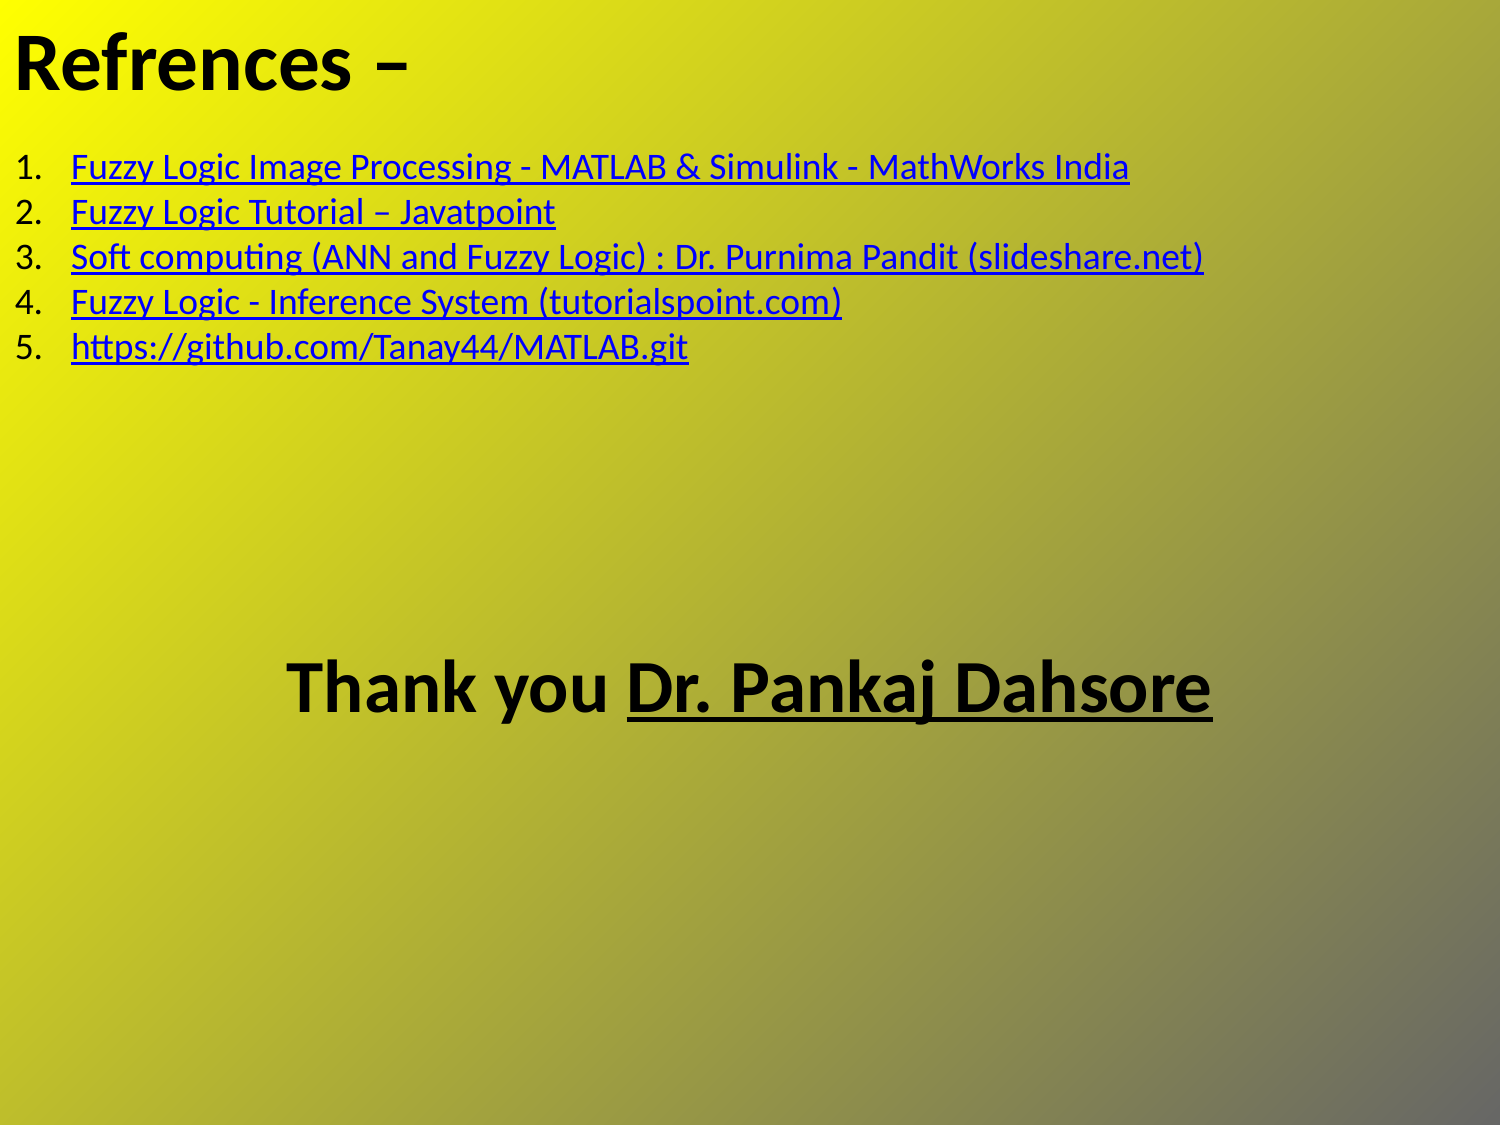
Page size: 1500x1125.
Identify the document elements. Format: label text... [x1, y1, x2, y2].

text_box Refrences – Fuzzy Logic Image Processing - MATLAB & Simulink - MathWorks India Fuzzy Logic Tutorial – Javatpoint Soft computing (ANN and Fuzzy Logic) : Dr. Purnima Pandit (slideshare.net) Fuzzy Logic - Inference System (tutorialspoint.com) https://github.com/Tanay44/MATLAB.git Thank you Dr. Pankaj Dahsore [0, 0, 1500, 825]
